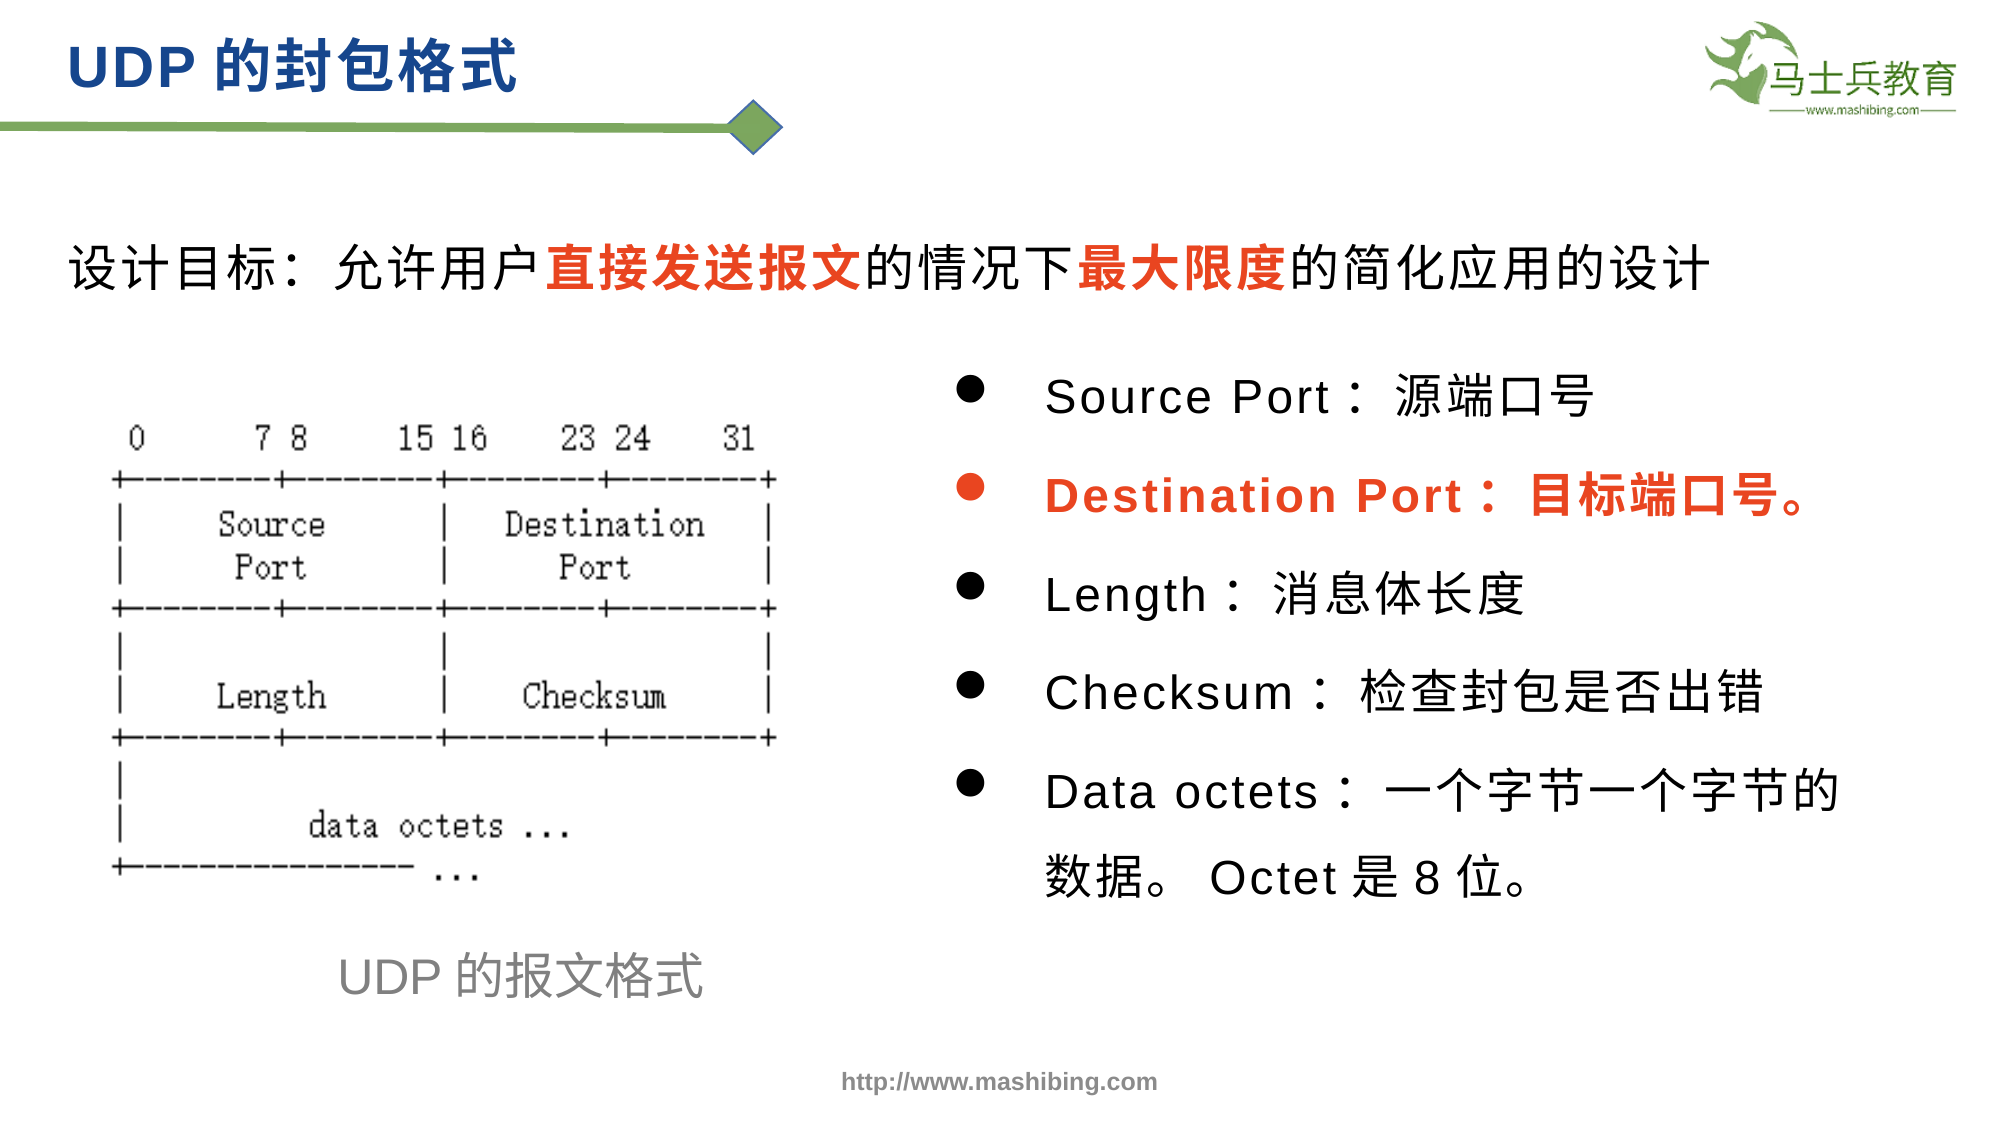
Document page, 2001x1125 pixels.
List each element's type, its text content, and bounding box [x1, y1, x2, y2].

text_box Source Port：源端口号 Destination Port：目标端口号。 Length：消息体长度 Checksum：检查封包是否出错 Data octets：一个字节一个字节的数据。Octet是8位。 [937, 329, 1870, 1015]
list UDP的封包格式 [52, 0, 763, 113]
list 设计目标：允许用户直接发送报文的情况下最大限度的简化应用的设计 [52, 210, 1850, 330]
text_box UDP的报文格式 [322, 937, 720, 1012]
picture [1702, 21, 1975, 127]
picture [52, 370, 1038, 919]
